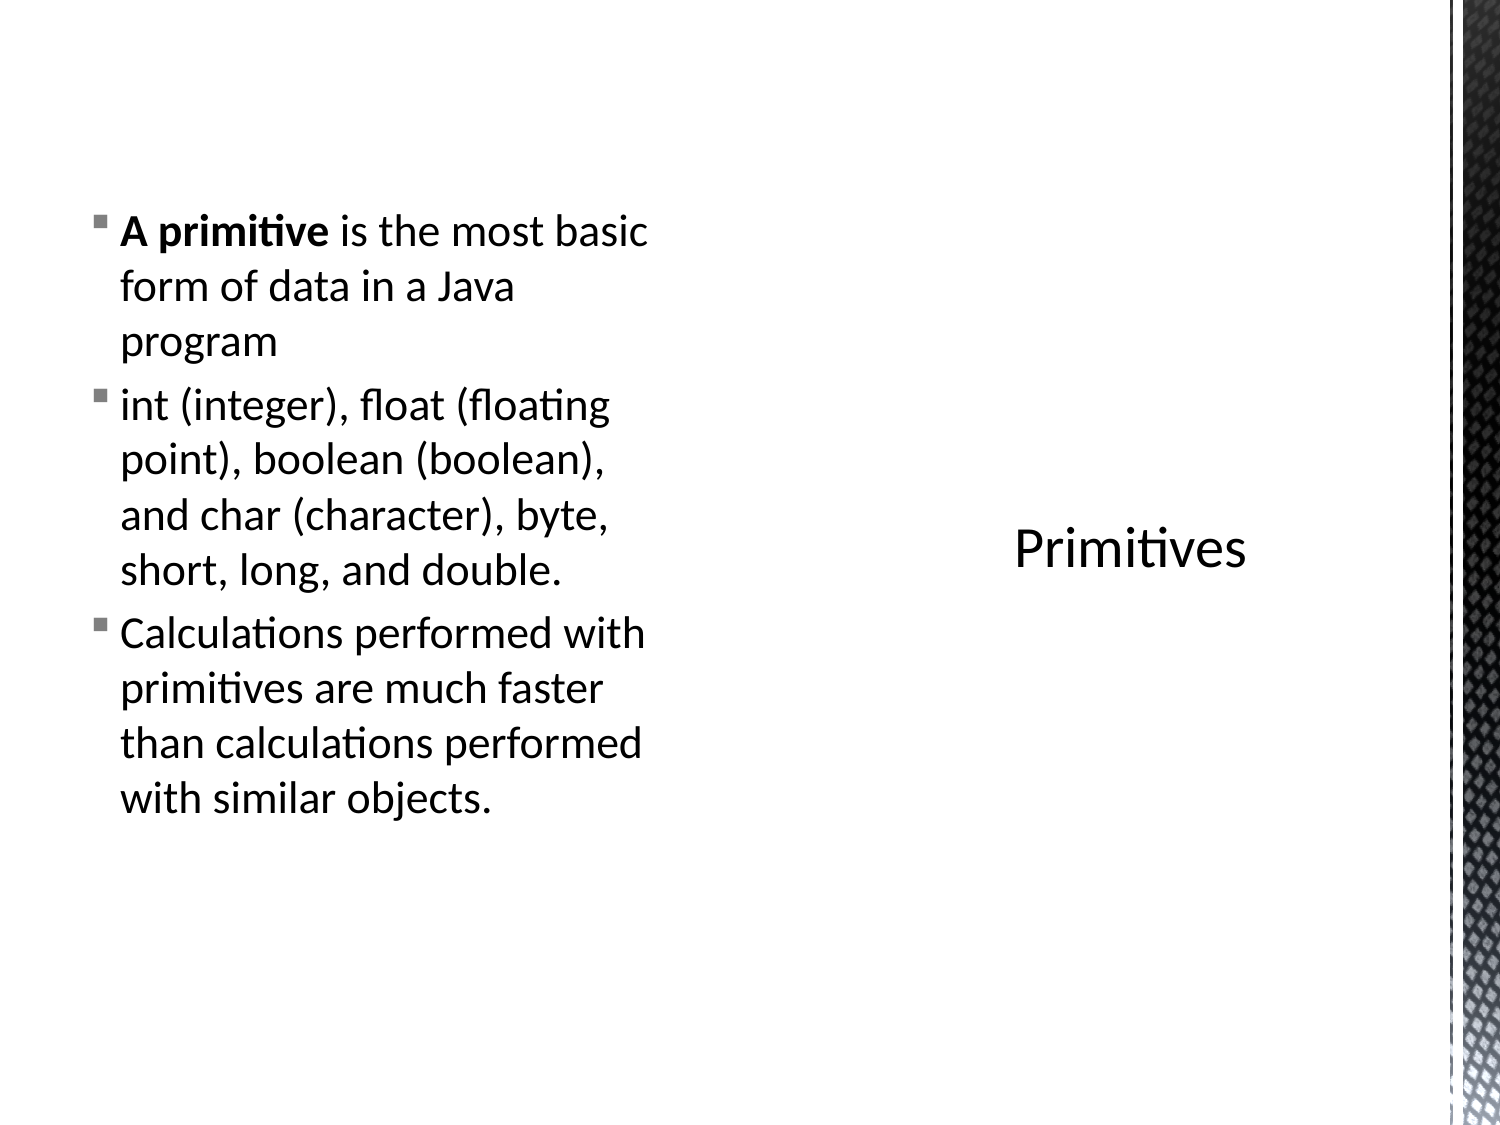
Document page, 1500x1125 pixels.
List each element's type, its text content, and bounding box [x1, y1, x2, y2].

list A primitive is the most basic form of data in a Java program int (integer), float (floating point), boolean (boolean), and char (character), byte, short, long, and double. Calculations performed with primitives are much faster than calculations performed with similar objects. [75, 75, 675, 1013]
picture [1447, 0, 1500, 1125]
title Primitives [800, 75, 1263, 1013]
